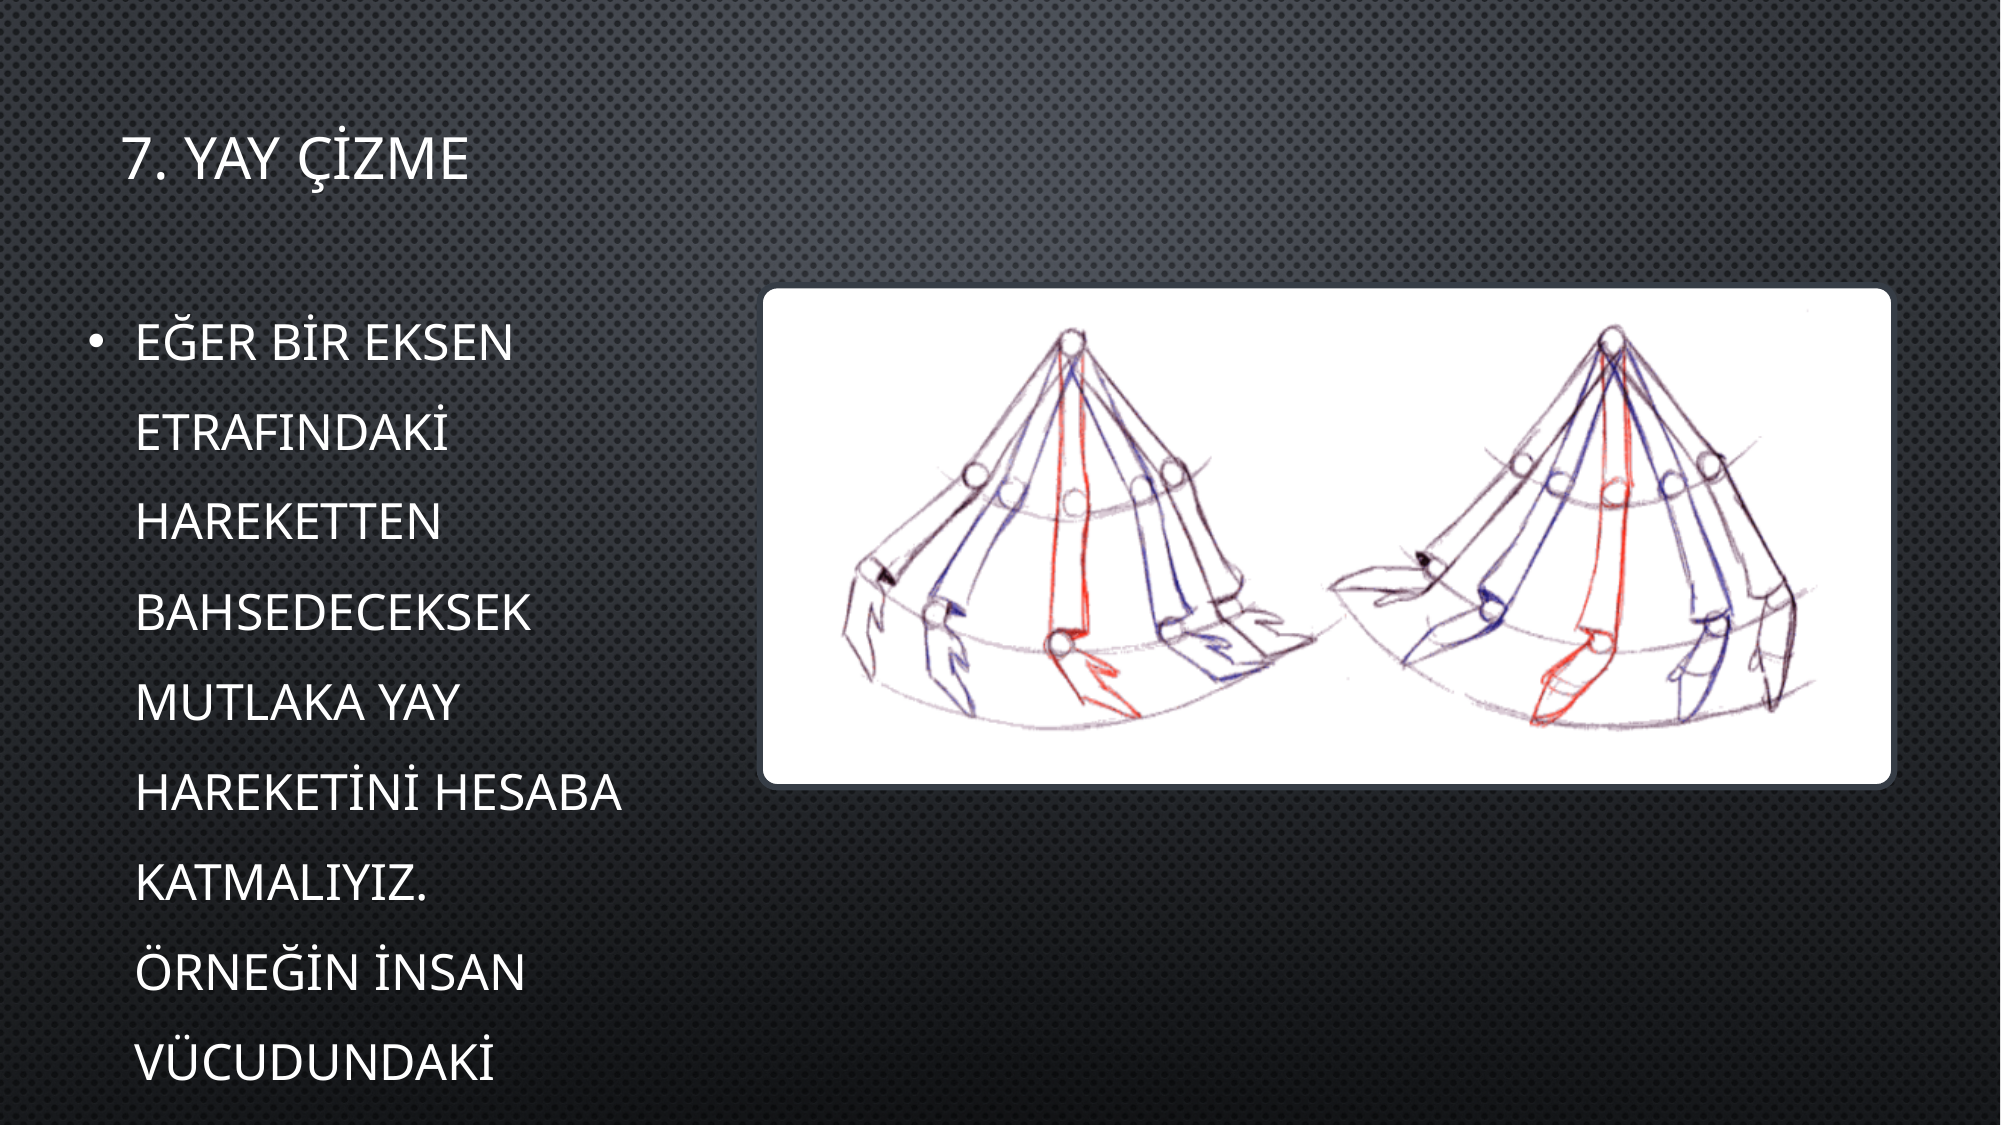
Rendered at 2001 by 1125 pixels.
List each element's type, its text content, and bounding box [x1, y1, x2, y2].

list Eğer bir eksen etrafındaki hareketten bahsedeceksek mutlaka yay hareketini hesaba katmalıyız. Örneğin insan vücudundaki eklemler aracılığıyla yapılan tüm hareketler bir yay çizer. [72, 272, 671, 800]
title 7. Yay çizme [105, 0, 704, 313]
picture [759, 284, 1895, 788]
